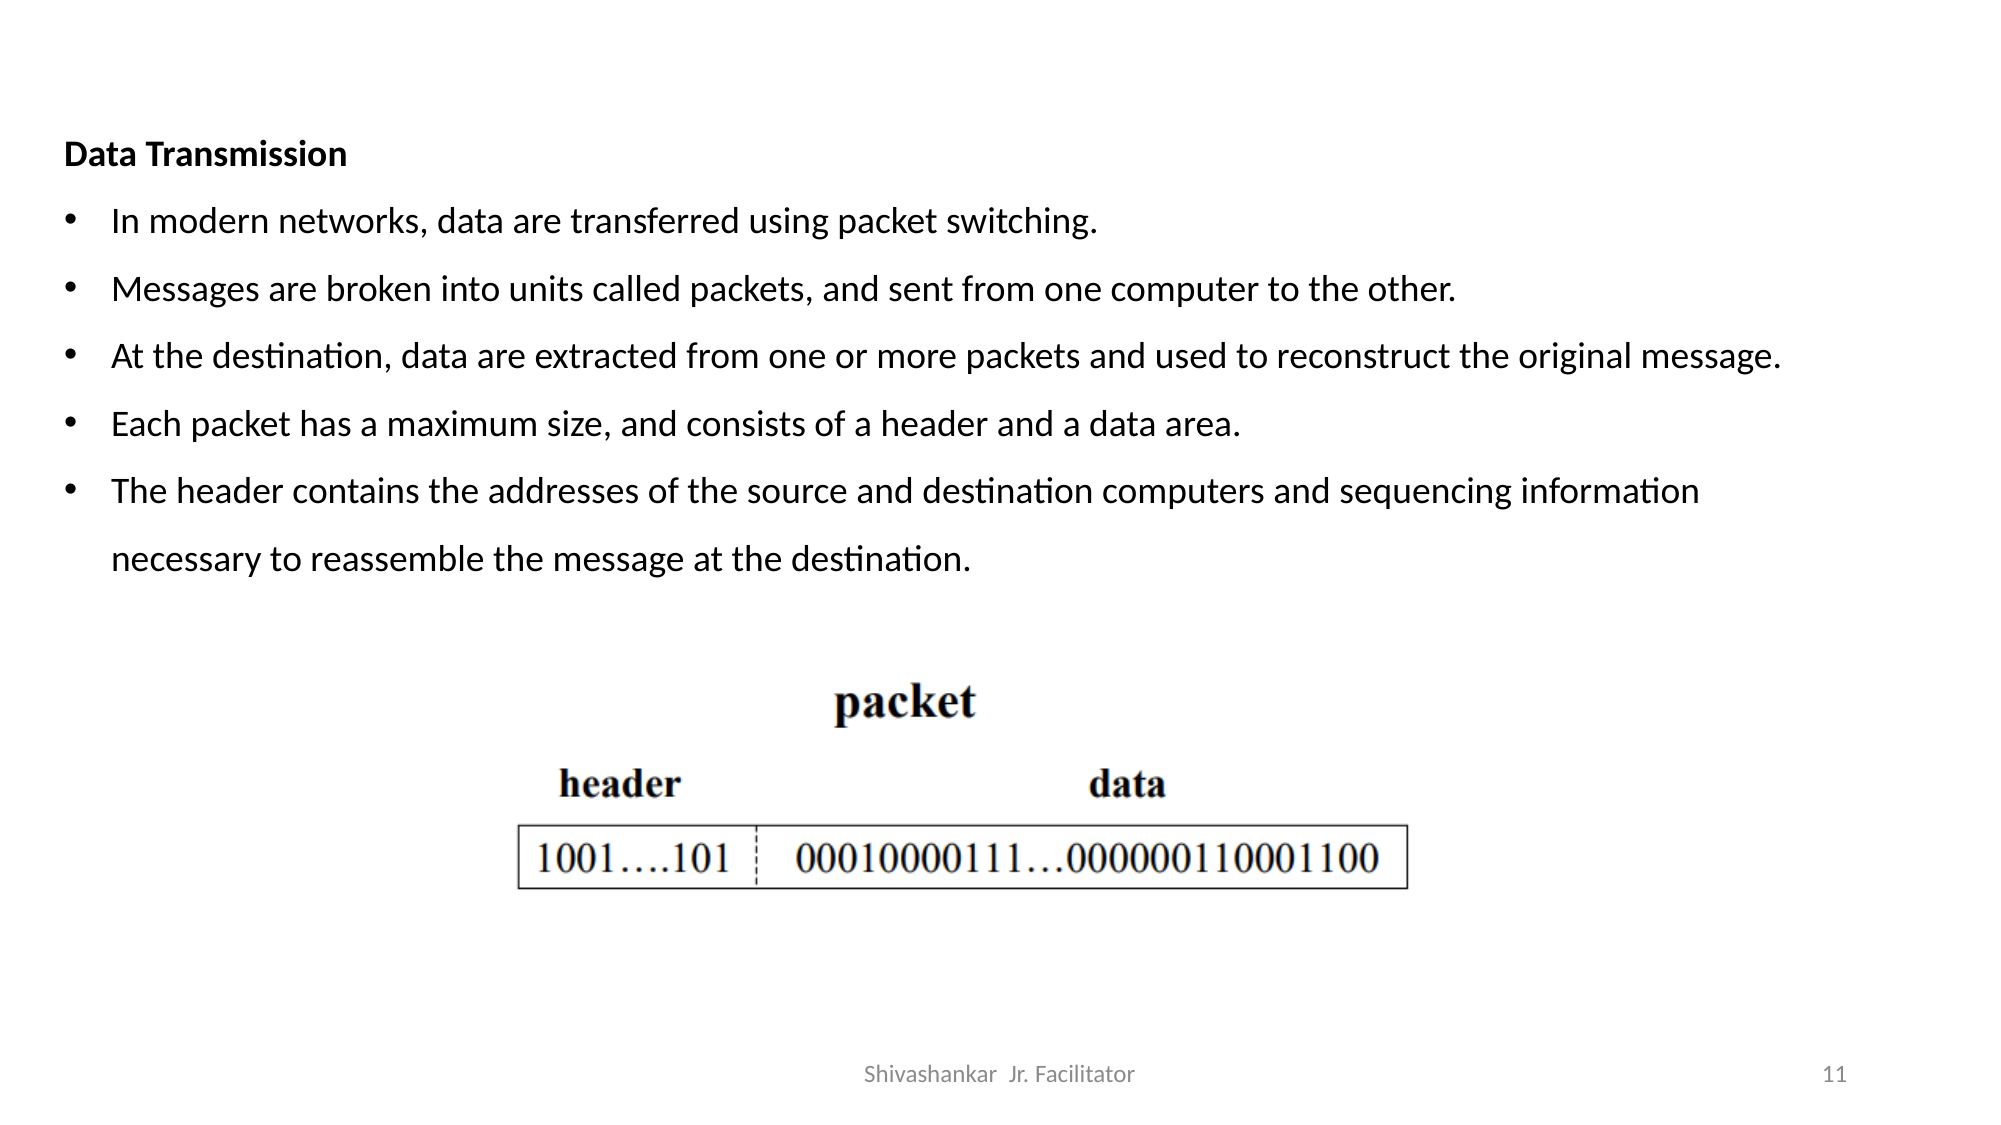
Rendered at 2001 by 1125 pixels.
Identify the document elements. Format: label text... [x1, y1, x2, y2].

text_box Data Transmission In modern networks, data are transferred using packet switching. Messages are broken into units called packets, and sent from one computer to the other. At the destination, data are extracted from one or more packets and used to reconstruct the original message. Each packet has a maximum size, and consists of a header and a data area. The header contains the addresses of the source and destination computers and sequencing information necessary to reassemble the message at the destination. [49, 98, 1863, 654]
picture [390, 634, 1485, 949]
slide_number 11 [1412, 1042, 1863, 1103]
footer Shivashankar Jr. Facilitator [662, 1042, 1338, 1103]
